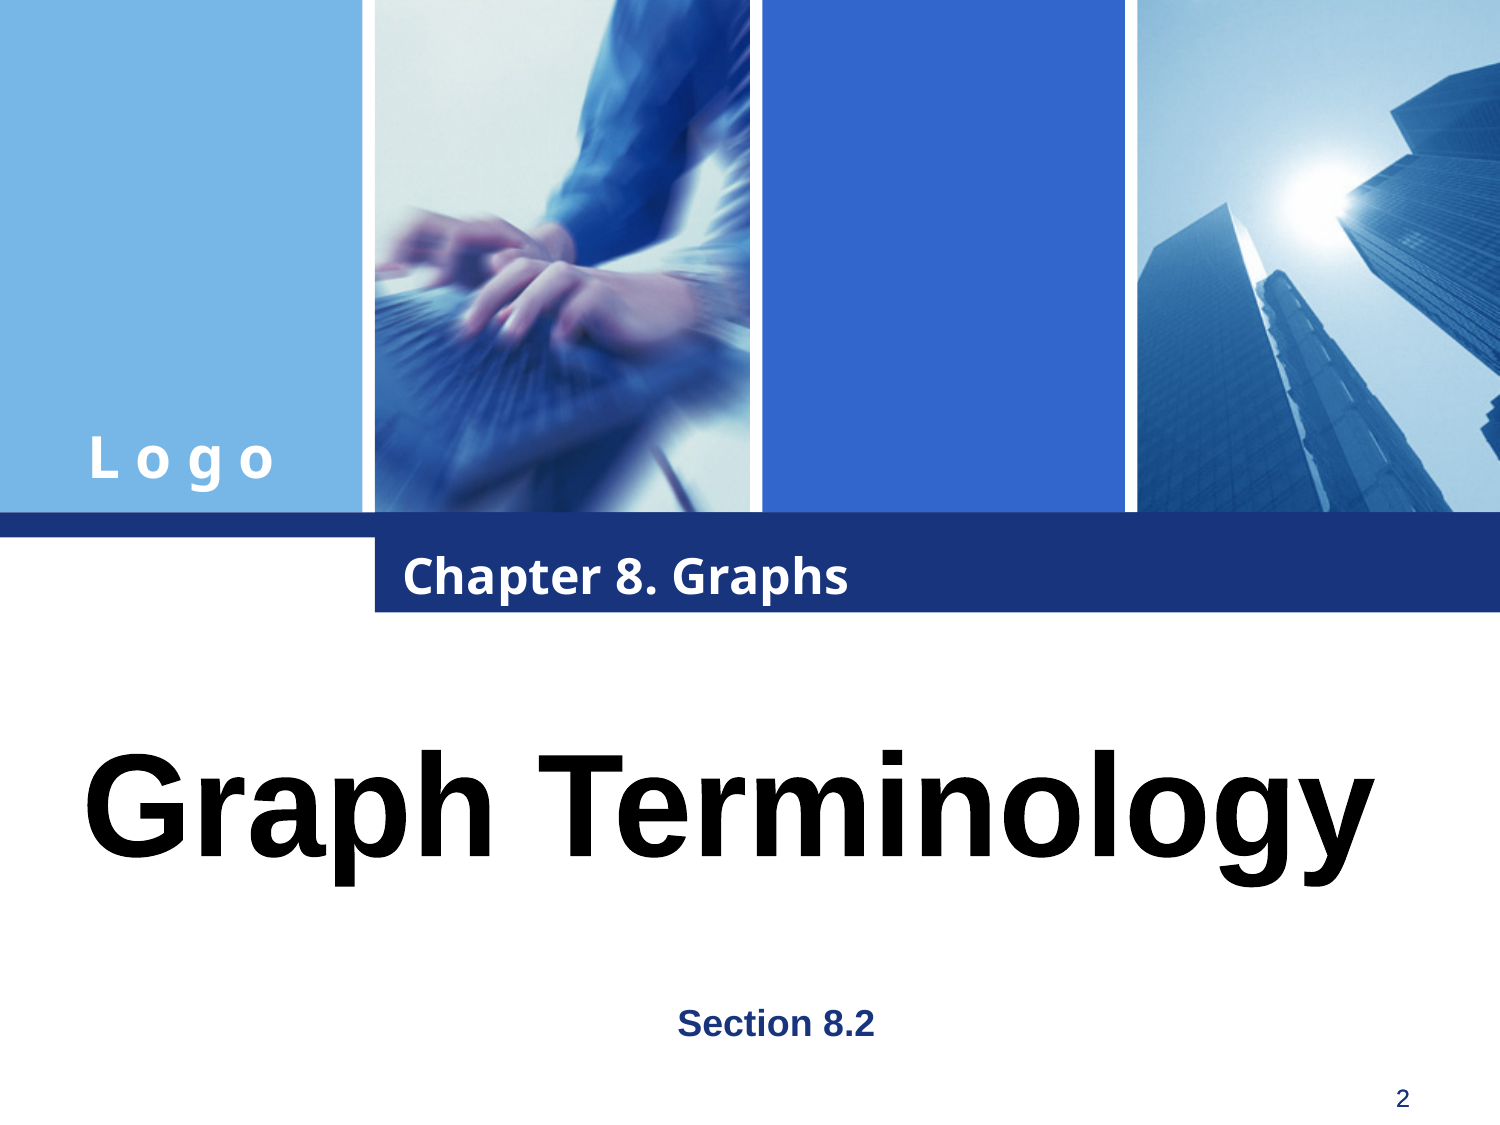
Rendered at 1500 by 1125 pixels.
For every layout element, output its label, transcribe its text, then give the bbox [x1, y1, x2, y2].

text_box 2 [1074, 1074, 1425, 1103]
subtitle Section 8.2 [662, 999, 900, 1050]
text_box Chapter 8. Graphs [387, 537, 1500, 613]
picture [1137, 0, 1500, 512]
picture [374, 0, 750, 512]
